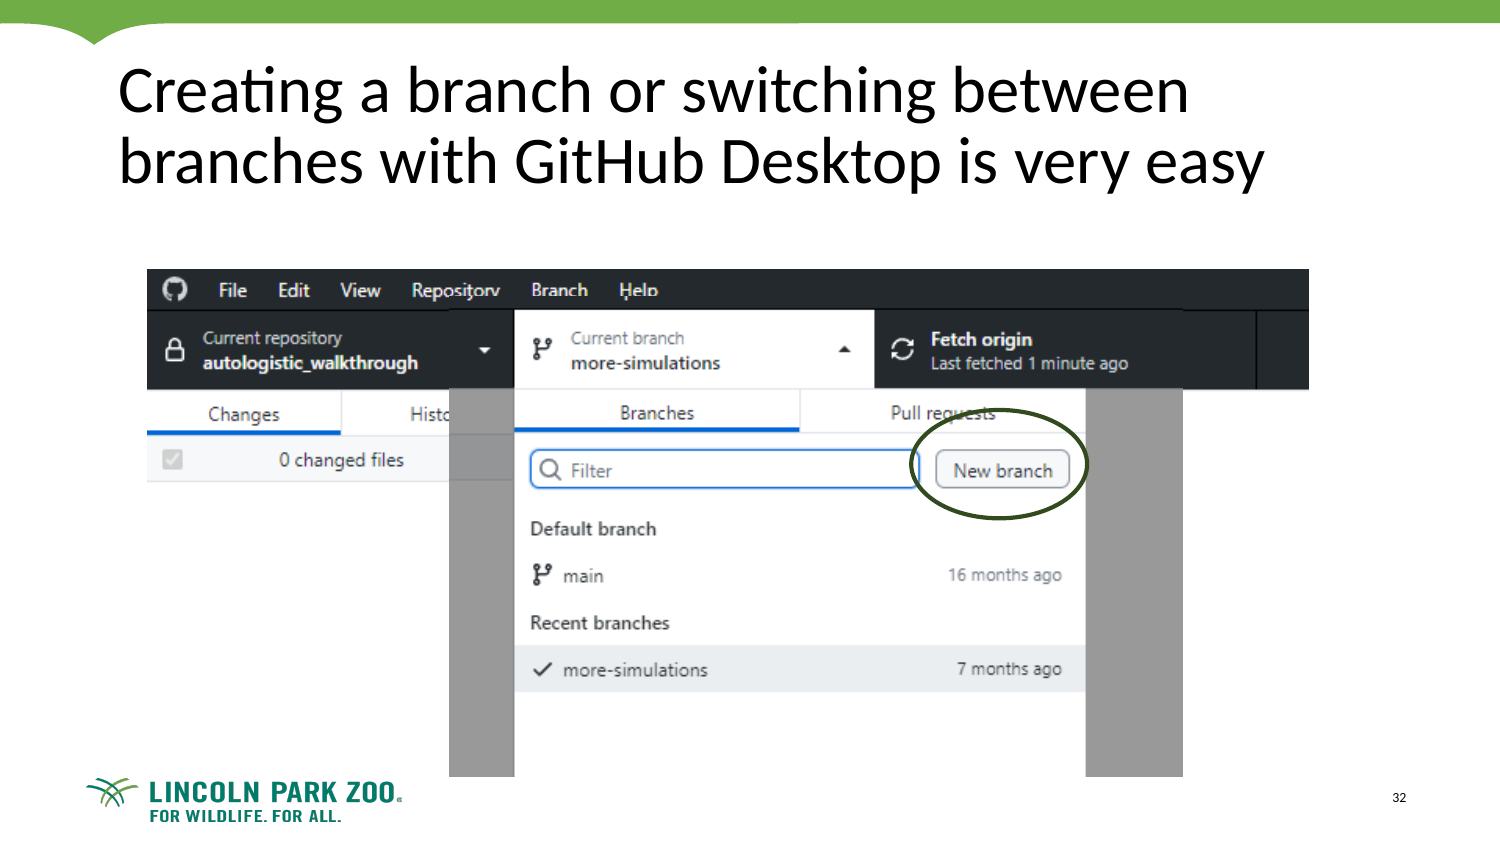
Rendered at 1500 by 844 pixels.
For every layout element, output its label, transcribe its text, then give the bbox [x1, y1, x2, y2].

title Creating a branch or switching between branches with GitHub Desktop is very easy [103, 44, 1397, 208]
picture [147, 269, 1309, 777]
picture [85, 778, 402, 822]
